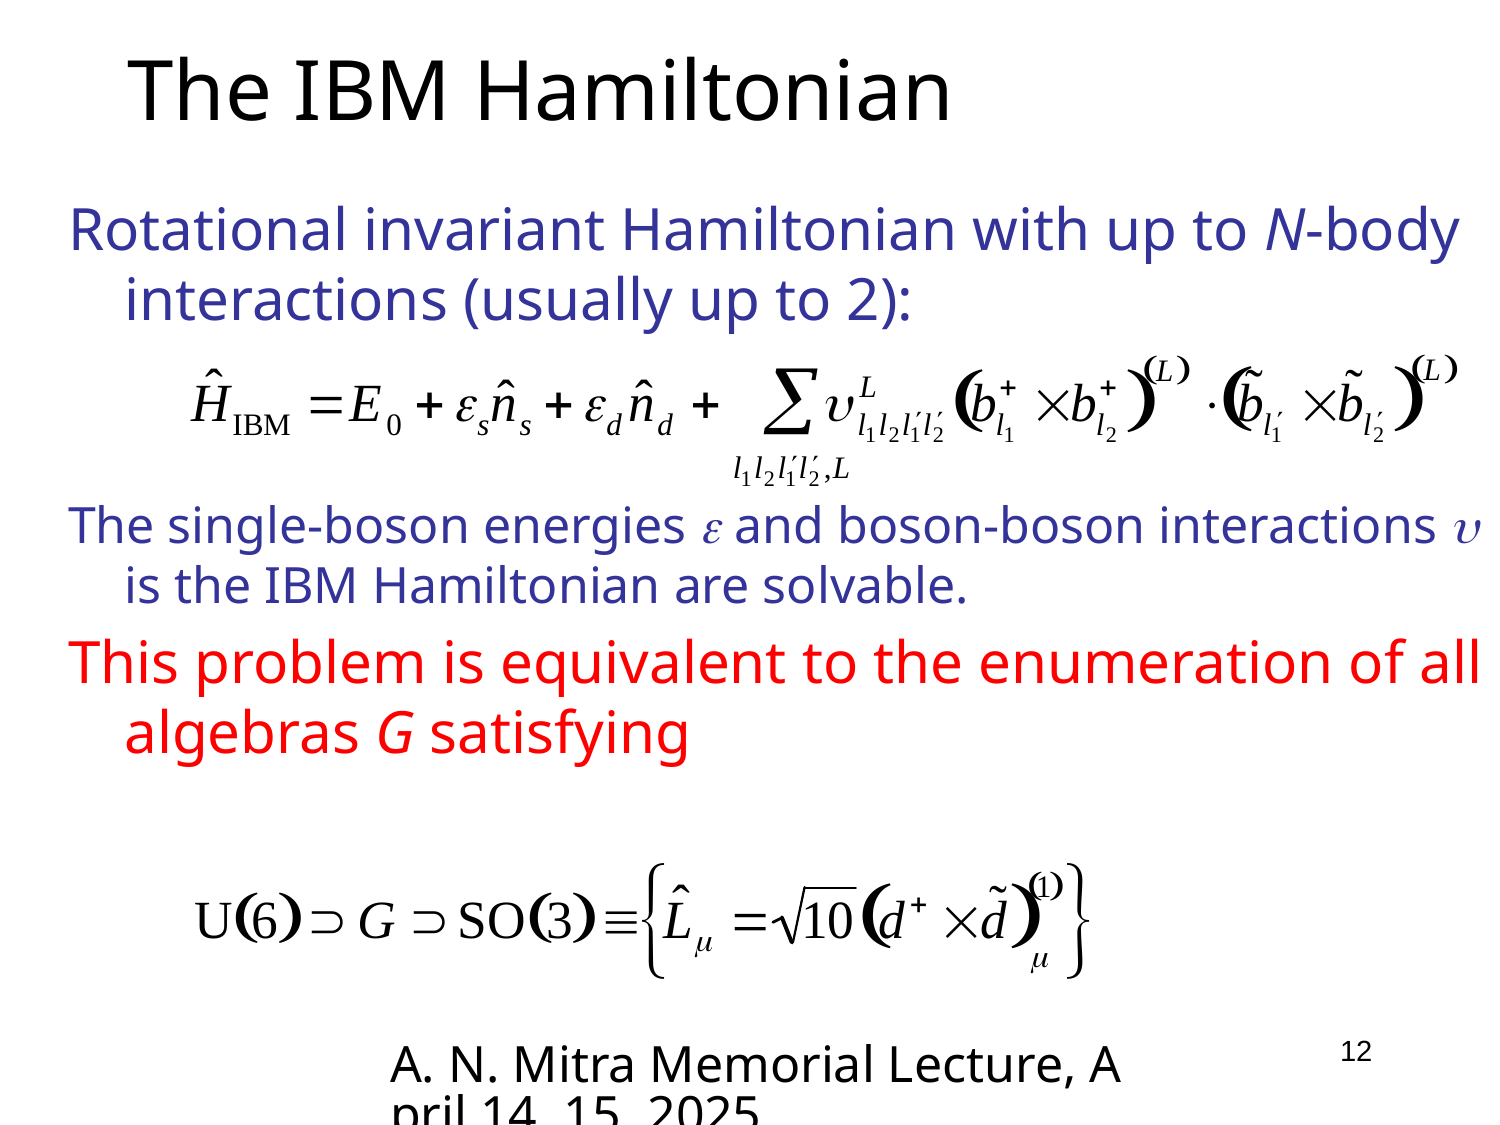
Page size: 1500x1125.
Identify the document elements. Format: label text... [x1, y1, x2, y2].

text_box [187, 862, 1091, 988]
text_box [181, 349, 1463, 494]
slide_number 12 [1074, 1024, 1388, 1101]
footer A. N. Mitra Memorial Lecture, April 14, 15, 2025 [374, 1024, 1074, 1101]
title The IBM Hamiltonian [112, 12, 1500, 162]
list Rotational invariant Hamiltonian with up to N-body interactions (usually up to 2): The single-boson energies  and boson-boson interactions  is the IBM Hamiltonian are solvable. This problem is equivalent to the enumeration of all algebras G satisfying [52, 184, 1500, 1013]
